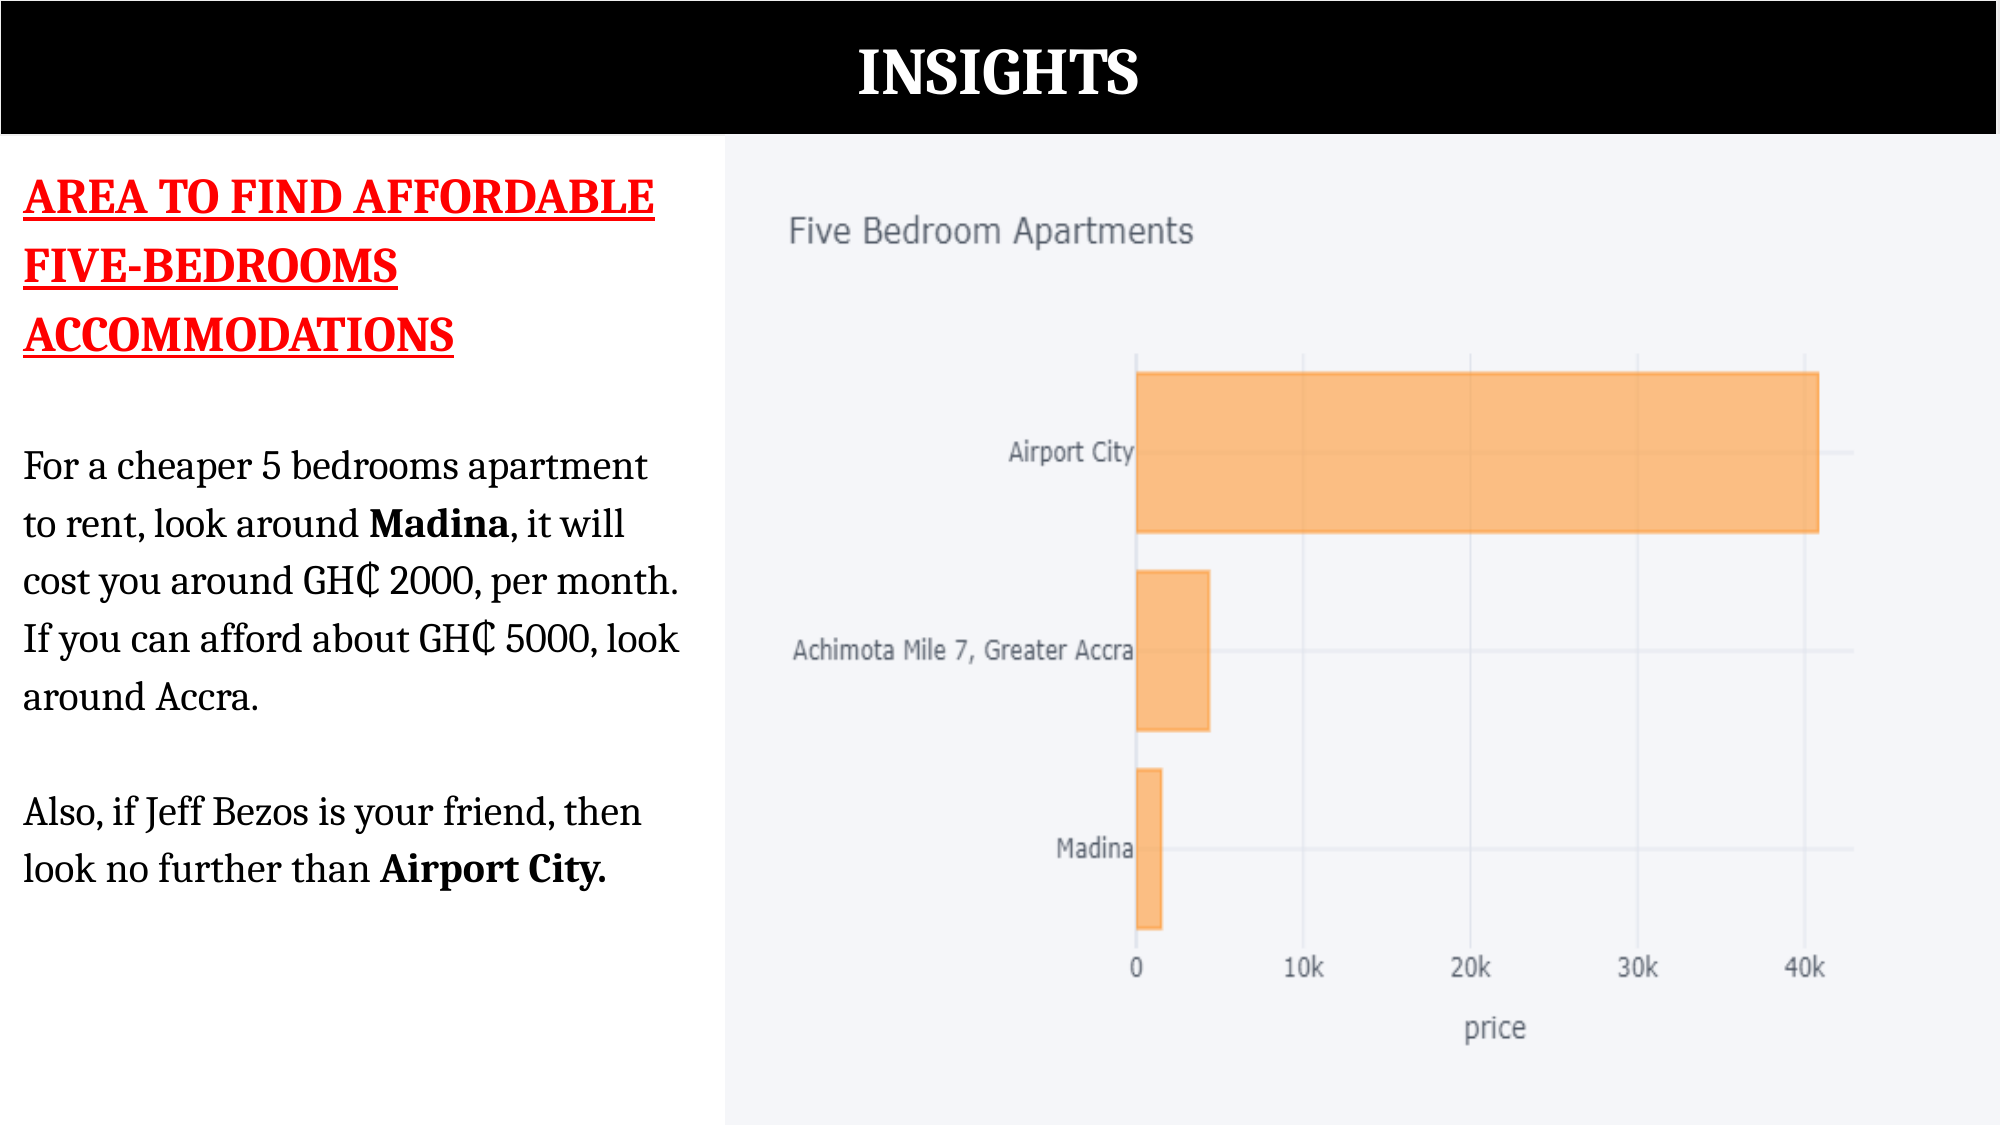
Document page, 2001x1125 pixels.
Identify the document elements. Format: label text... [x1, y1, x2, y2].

picture [725, 134, 2000, 1125]
text_box INSIGHTS [0, 0, 1997, 135]
title AREA TO FIND AFFORDABLE FIVE-BEDROOMS ACCOMMODATIONS For a cheaper 5 bedrooms apartment to rent, look around Madina, it will cost you around GH₵ 2000, per month. If you can afford about GH₵ 5000, look around Accra. Also, if Jeff Bezos is your friend, then look no further than Airport City. [3, 135, 704, 1125]
